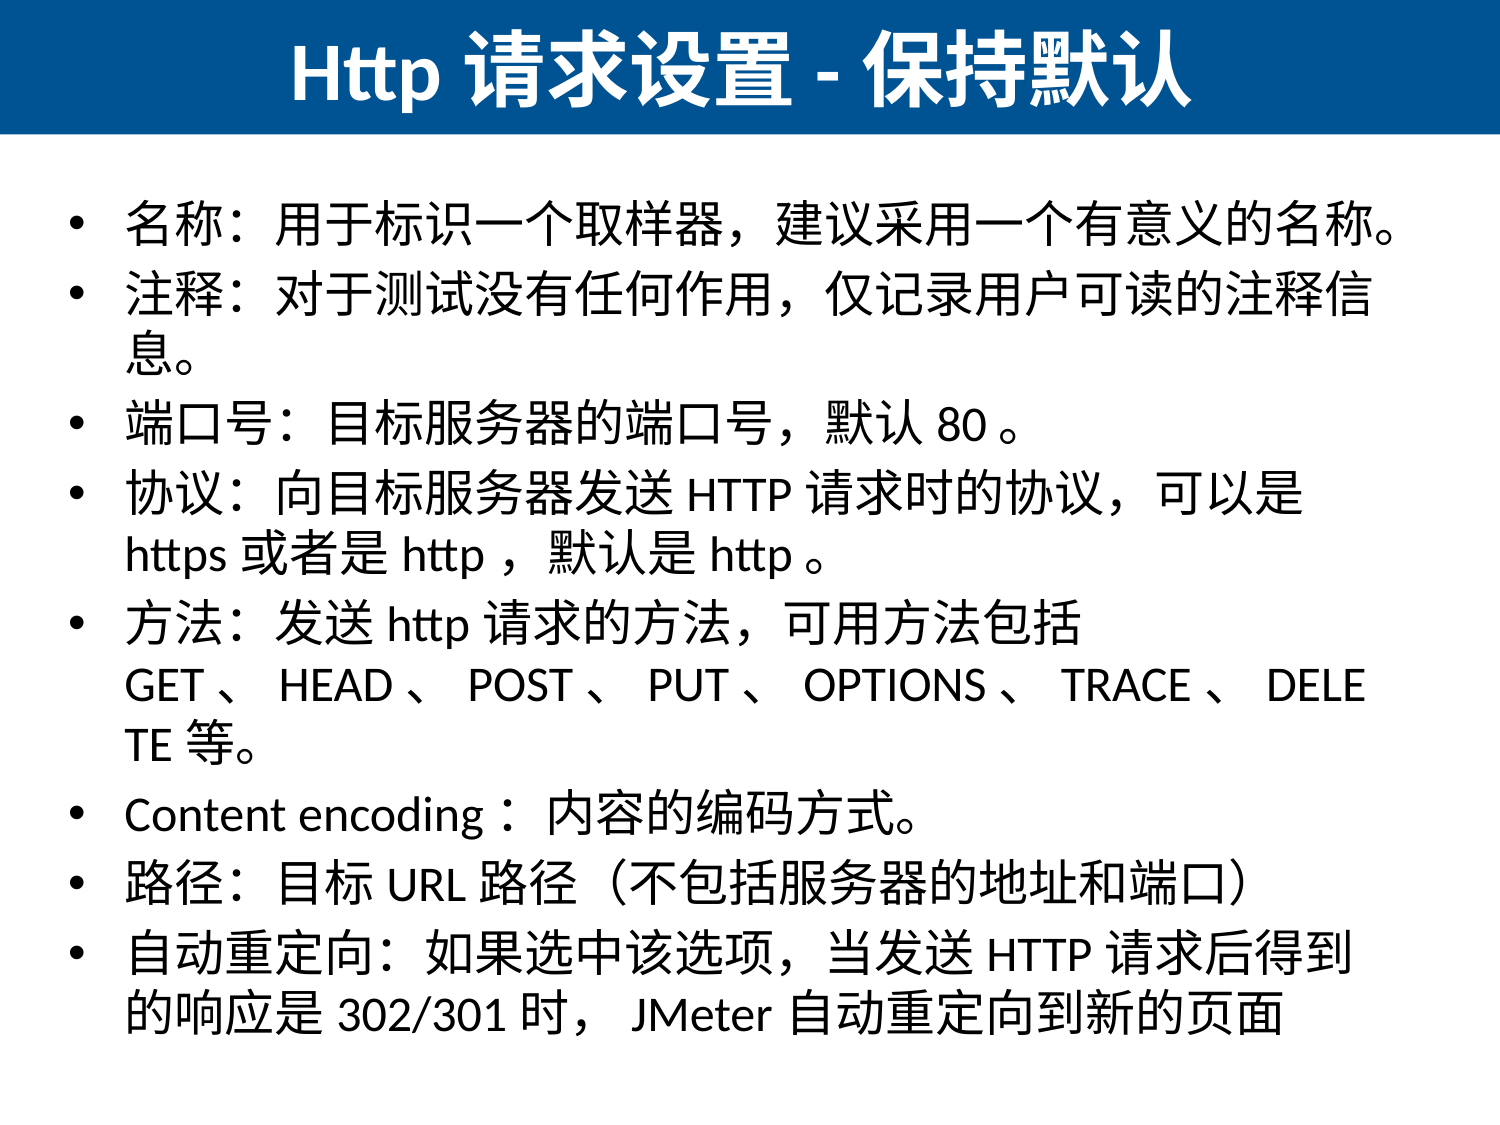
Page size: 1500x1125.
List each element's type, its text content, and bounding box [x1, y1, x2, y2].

list 名称：用于标识一个取样器，建议采用一个有意义的名称。 注释：对于测试没有任何作用，仅记录用户可读的注释信息。 端口号：目标服务器的端口号，默认80。 协议：向目标服务器发送HTTP请求时的协议，可以是https或者是http，默认是http。 方法：发送http请求的方法，可用方法包括GET、HEAD、POST、PUT、OPTIONS、TRACE、DELETE等。 Content encoding：内容的编码方式。 路径：目标URL路径（不包括服务器的地址和端口） 自动重定向：如果选中该选项，当发送HTTP请求后得到的响应是302/301时，JMeter自动重定向到新的页面 [53, 184, 1404, 927]
title Http请求设置-保持默认 [2, 0, 1483, 135]
